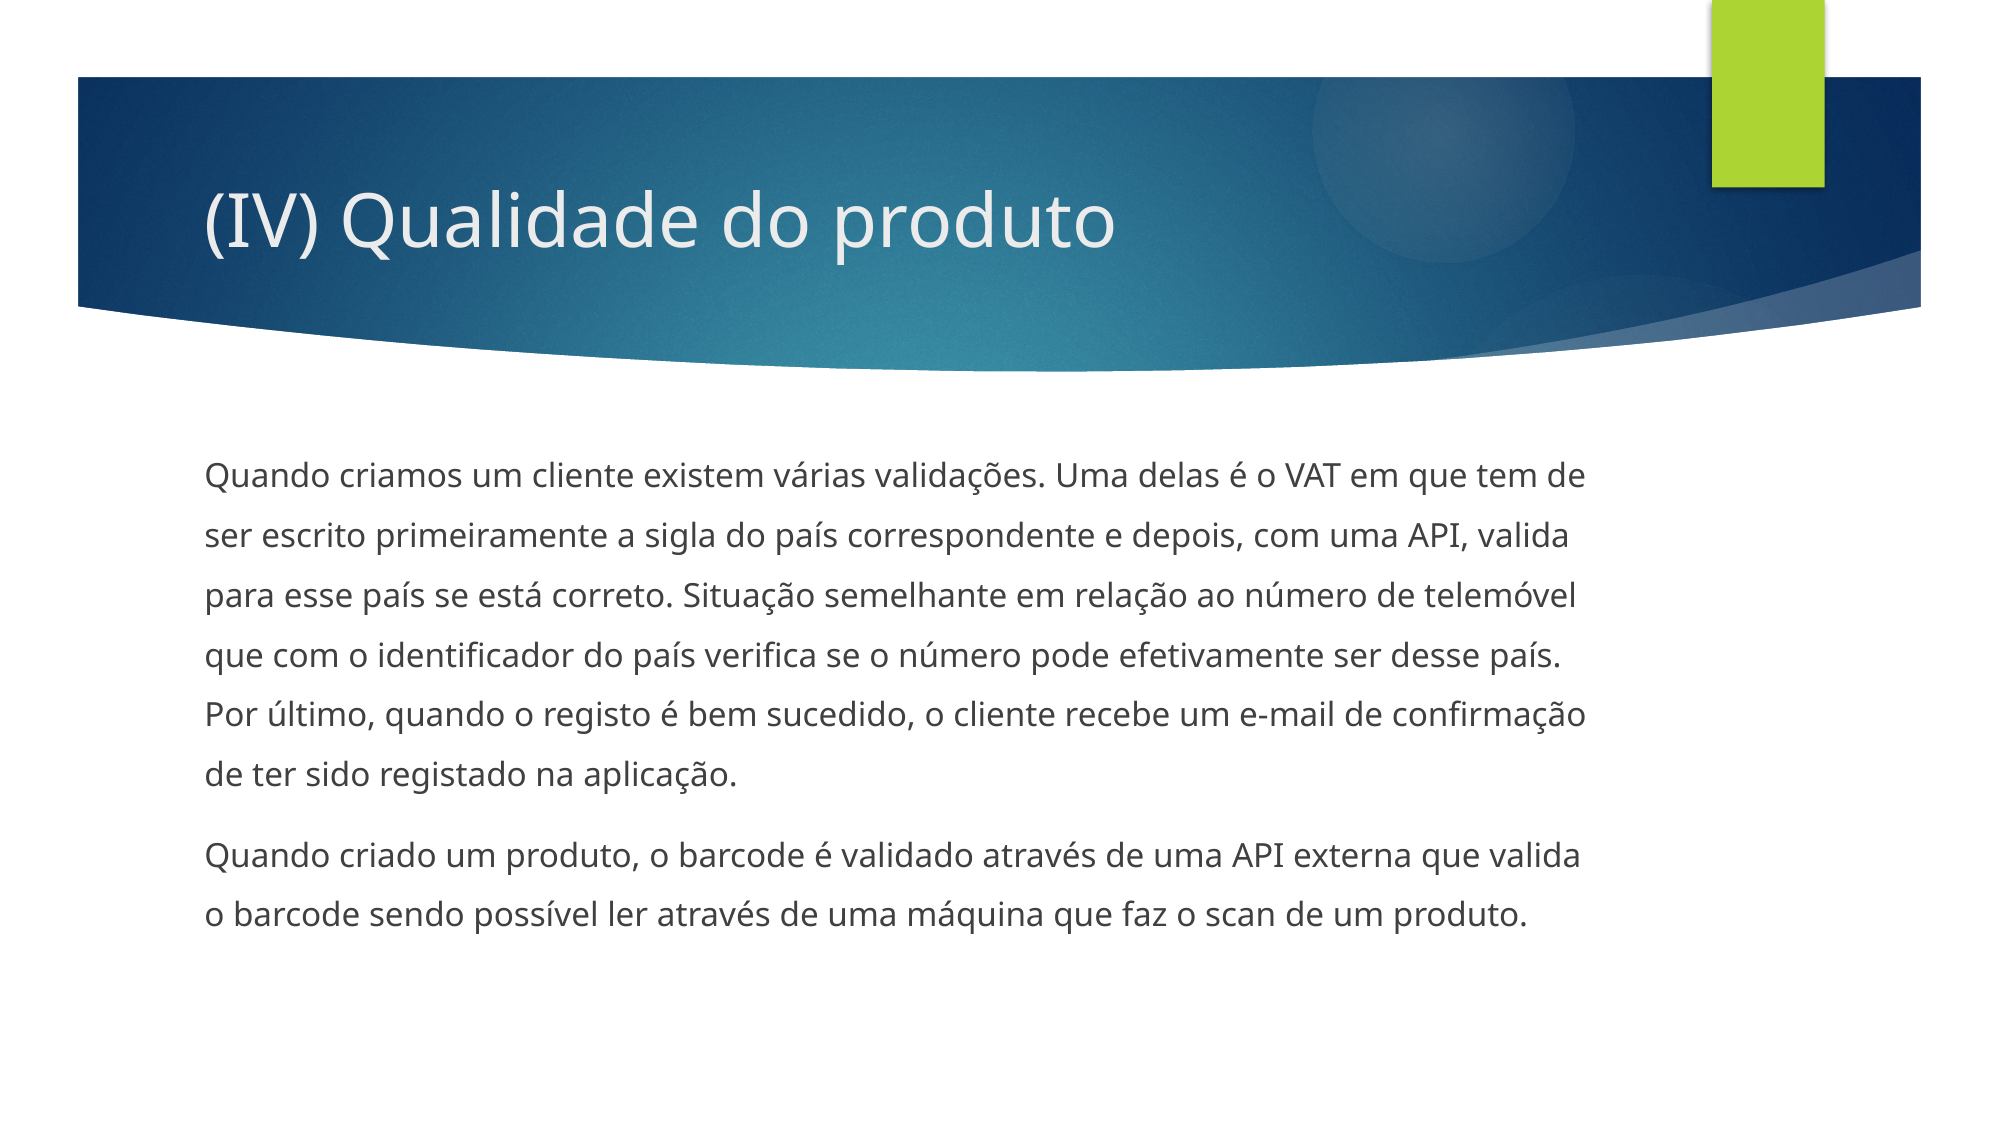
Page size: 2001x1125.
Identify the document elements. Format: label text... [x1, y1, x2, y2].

title (IV) Qualidade do produto [189, 159, 1627, 276]
list Quando criamos um cliente existem várias validações. Uma delas é o VAT em que tem de ser escrito primeiramente a sigla do país correspondente e depois, com uma API, valida para esse país se está correto. Situação semelhante em relação ao número de telemóvel que com o identificador do país verifica se o número pode efetivamente ser desse país. Por último, quando o registo é bem sucedido, o cliente recebe um e-mail de confirmação de ter sido registado na aplicação. Quando criado um produto, o barcode é validado através de uma API externa que valida o barcode sendo possível ler através de uma máquina que faz o scan de um produto. [189, 427, 1627, 988]
